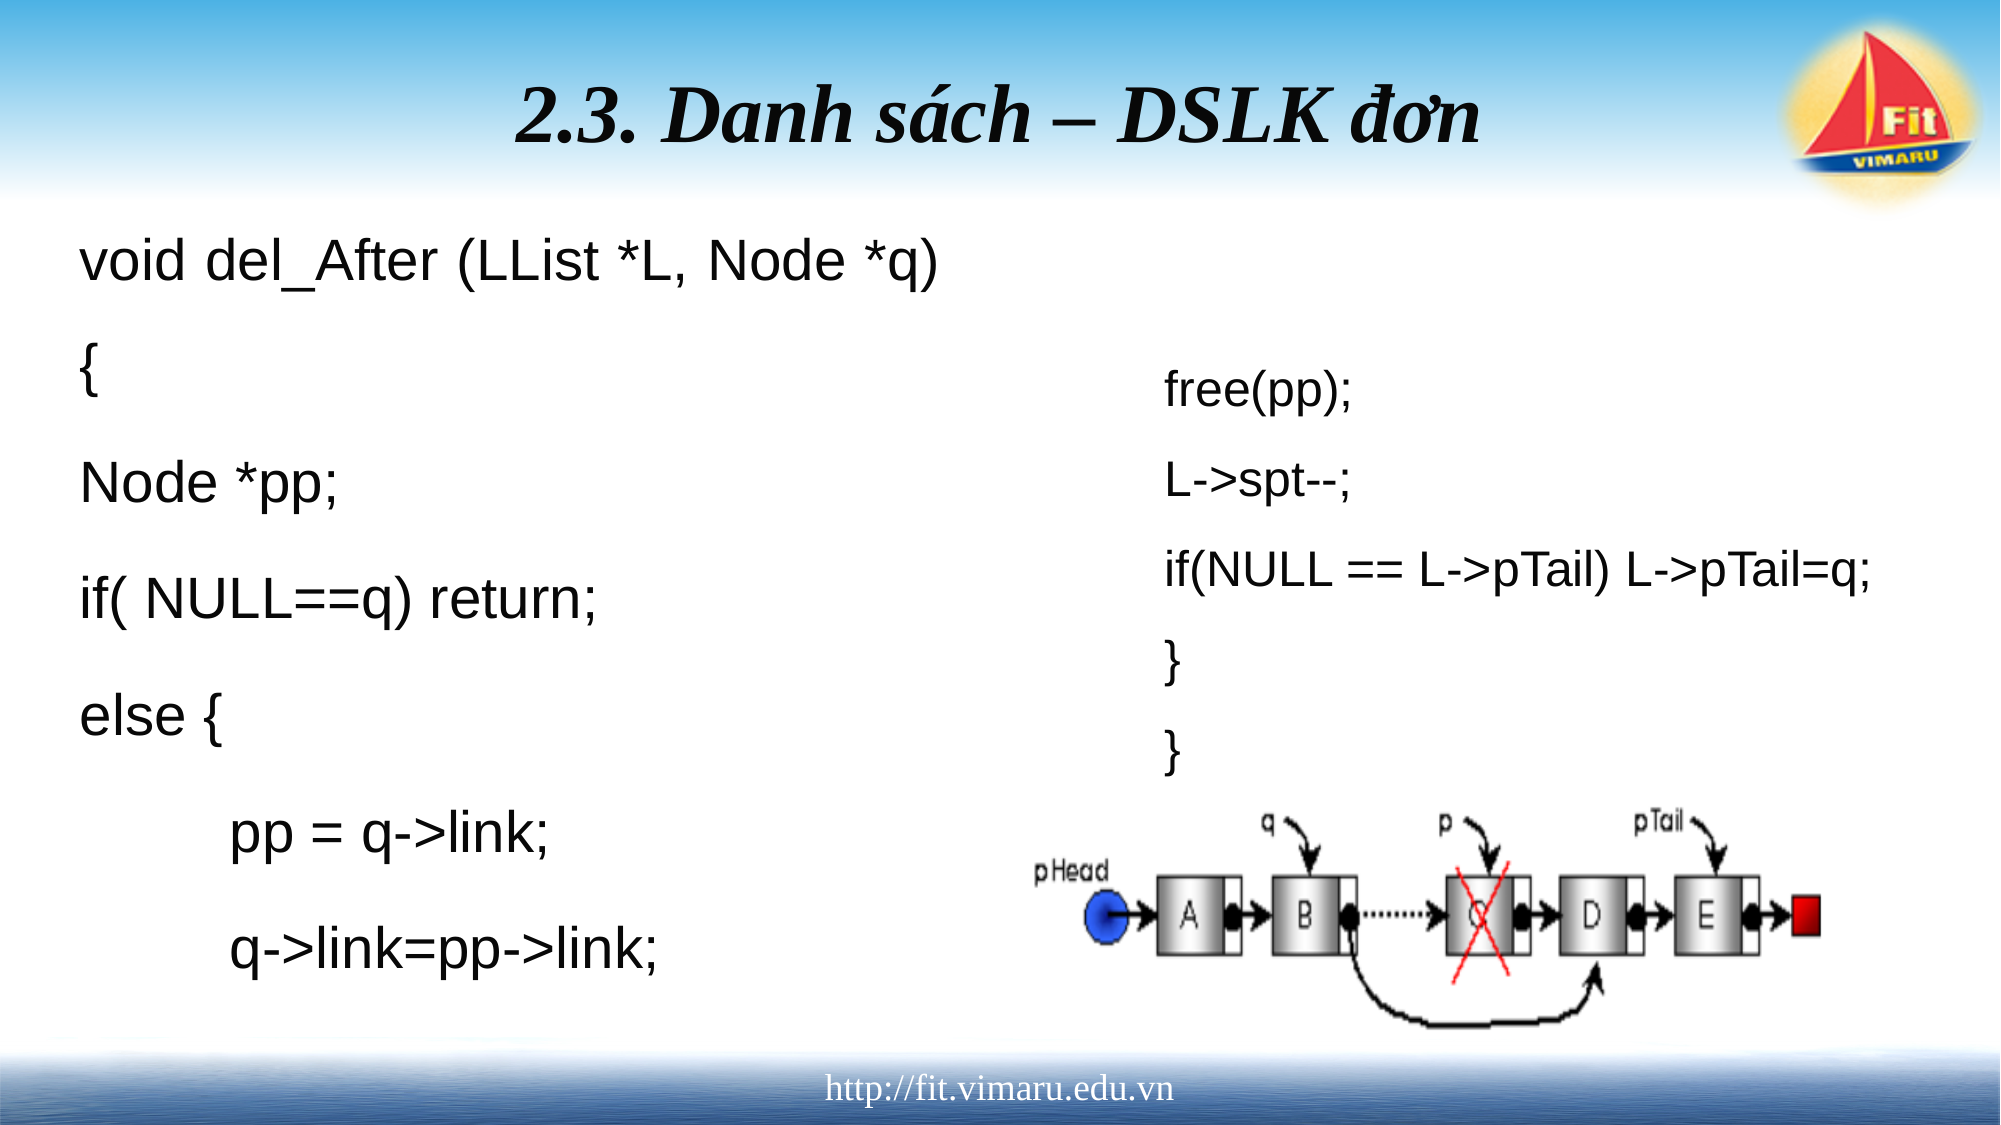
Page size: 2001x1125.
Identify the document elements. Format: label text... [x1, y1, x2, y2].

list void del_After (LList *L, Node *q) { Node *pp; if( NULL==q) return; else { pp = q->link; q->link=pp->link; [64, 179, 957, 1039]
title 2.3. Danh sách – DSLK đơn [99, 37, 1901, 181]
picture [1845, 38, 1965, 193]
picture [0, 777, 2000, 1125]
picture [1864, 33, 1898, 37]
text_box free(pp); L->spt--; if(NULL == L->pTail) L->pTail=q; } } [1149, 318, 1947, 784]
